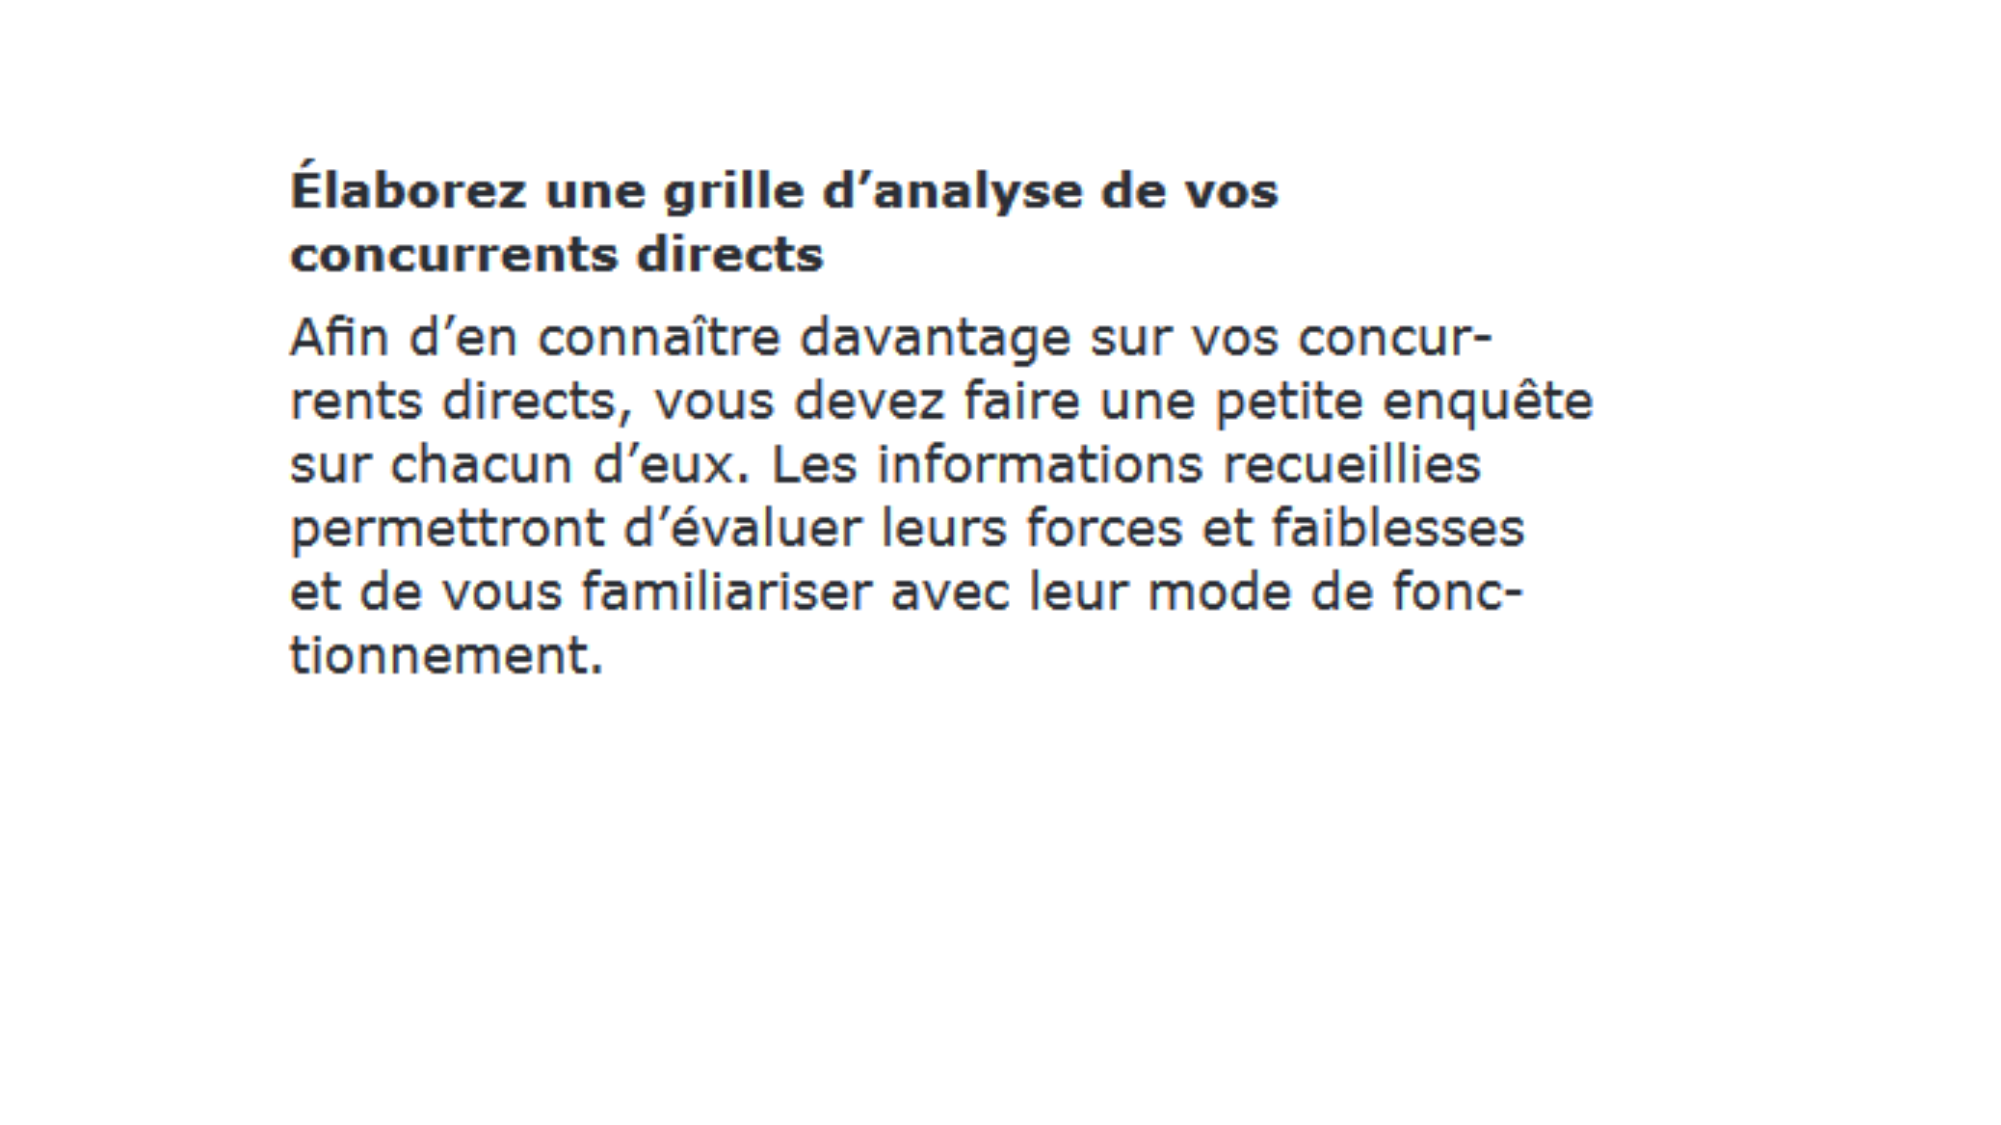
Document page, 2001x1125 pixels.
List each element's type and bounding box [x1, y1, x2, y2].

picture [264, 116, 1663, 712]
